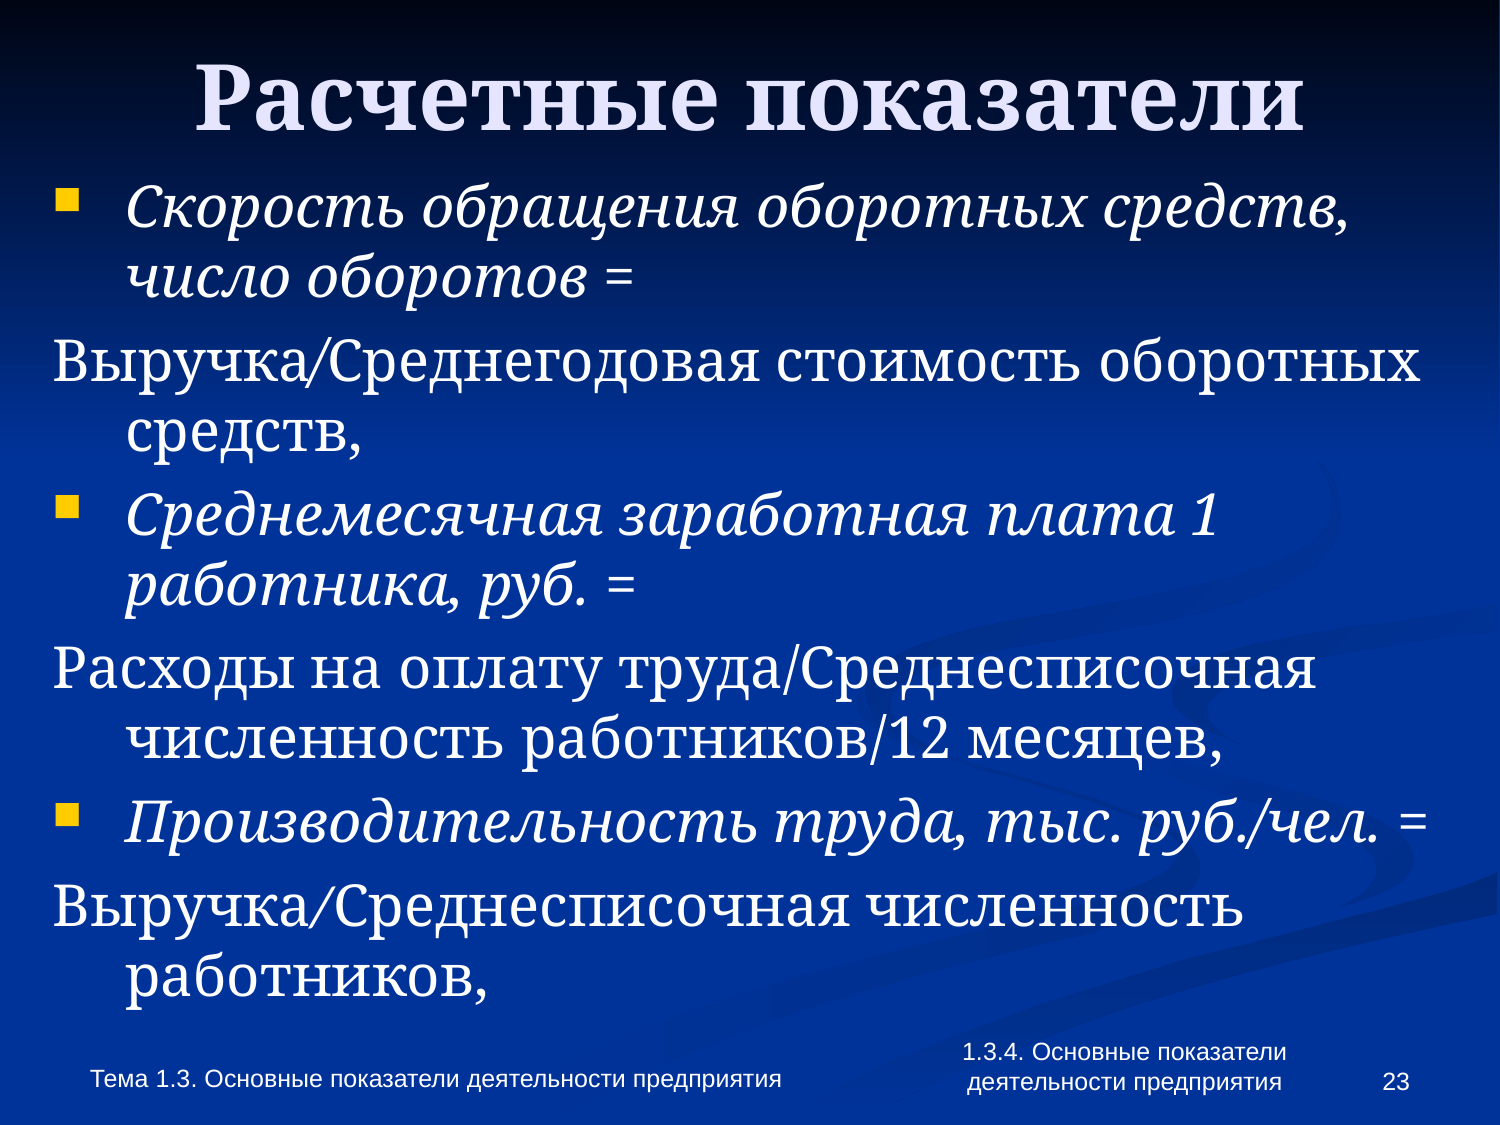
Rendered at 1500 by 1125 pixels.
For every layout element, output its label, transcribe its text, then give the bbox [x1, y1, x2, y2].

text_box Скорость обращения оборотных средств, число оборотов = Выручка/Среднегодовая стоимость оборотных средств, Среднемесячная заработная плата 1 работника, руб. = Расходы на оплату труда/Среднесписочная численность работников/12 месяцев, Производительность труда, тыс. руб./чел. = Выручка/Среднесписочная численность работников, [37, 162, 1463, 1050]
text_box 1.3.4. Основные показатели деятельности предприятия [887, 1062, 1363, 1104]
text_box Тема 1.3. Основные показатели деятельности предприятия [74, 1062, 887, 1101]
text_box <number> [1363, 1074, 1426, 1104]
text_box Расчетные показатели [74, 0, 1425, 162]
